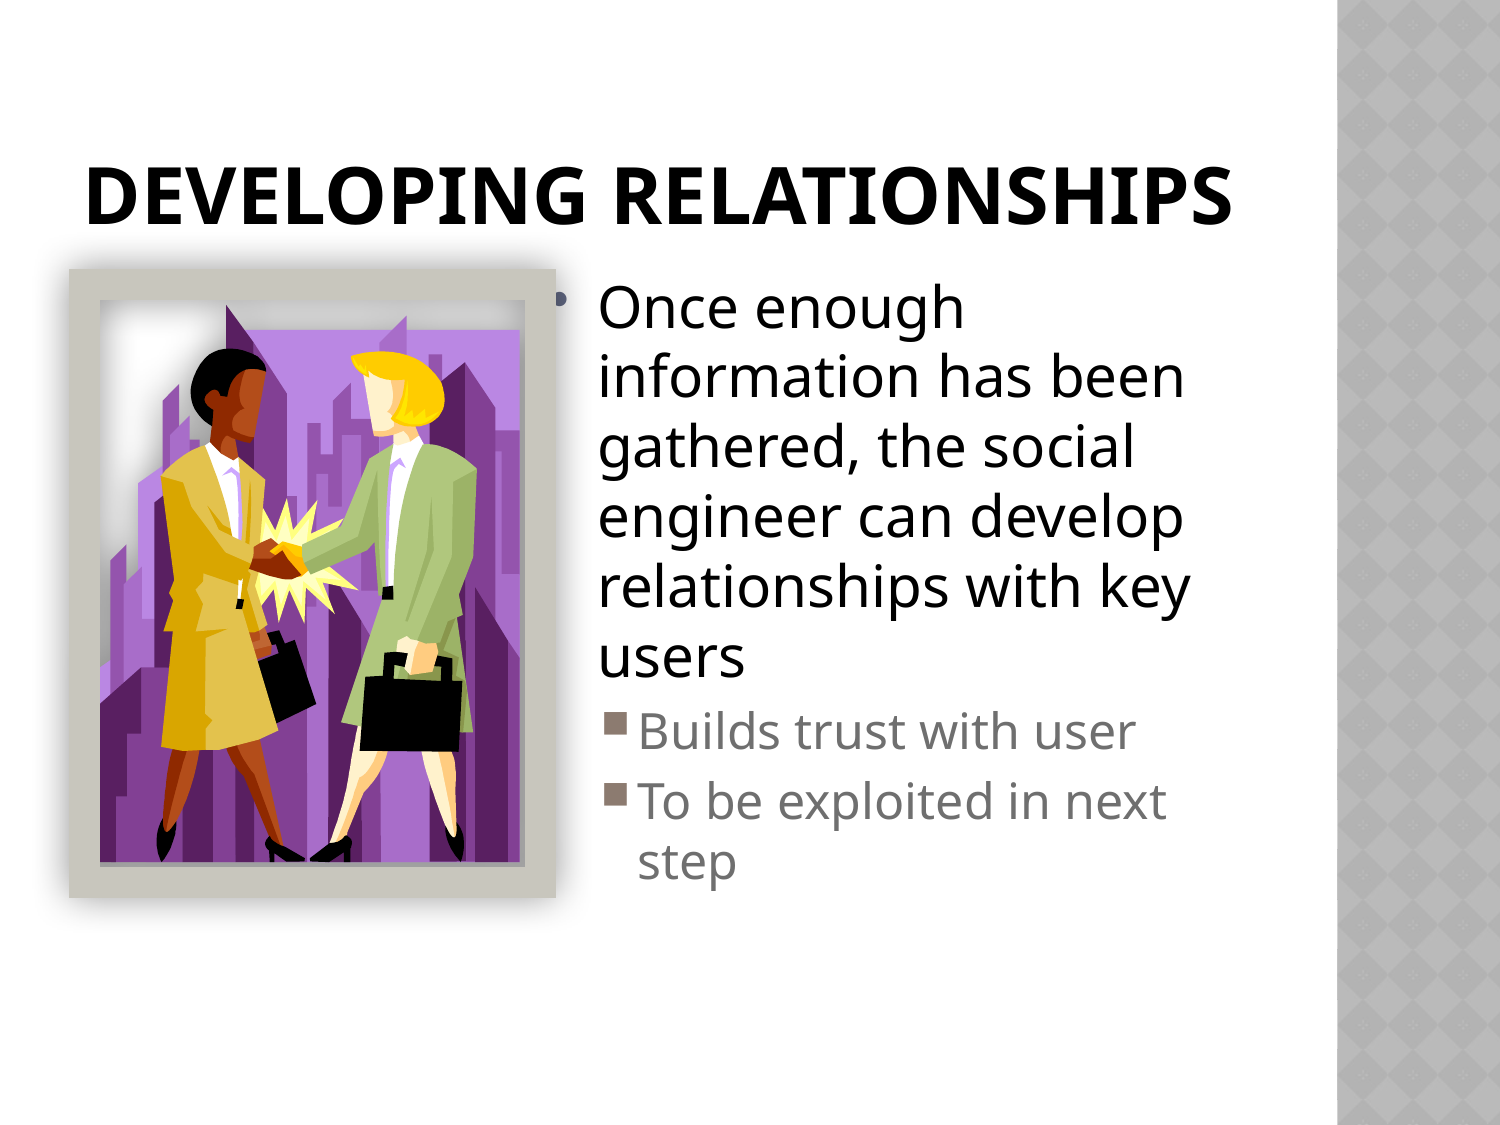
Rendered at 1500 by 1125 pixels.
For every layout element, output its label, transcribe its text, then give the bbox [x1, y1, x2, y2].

title Developing Relationships [75, 52, 1263, 240]
list Once enough information has been gathered, the social engineer can develop relationships with key users Builds trust with user To be exploited in next step [537, 262, 1263, 1005]
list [99, 299, 526, 868]
